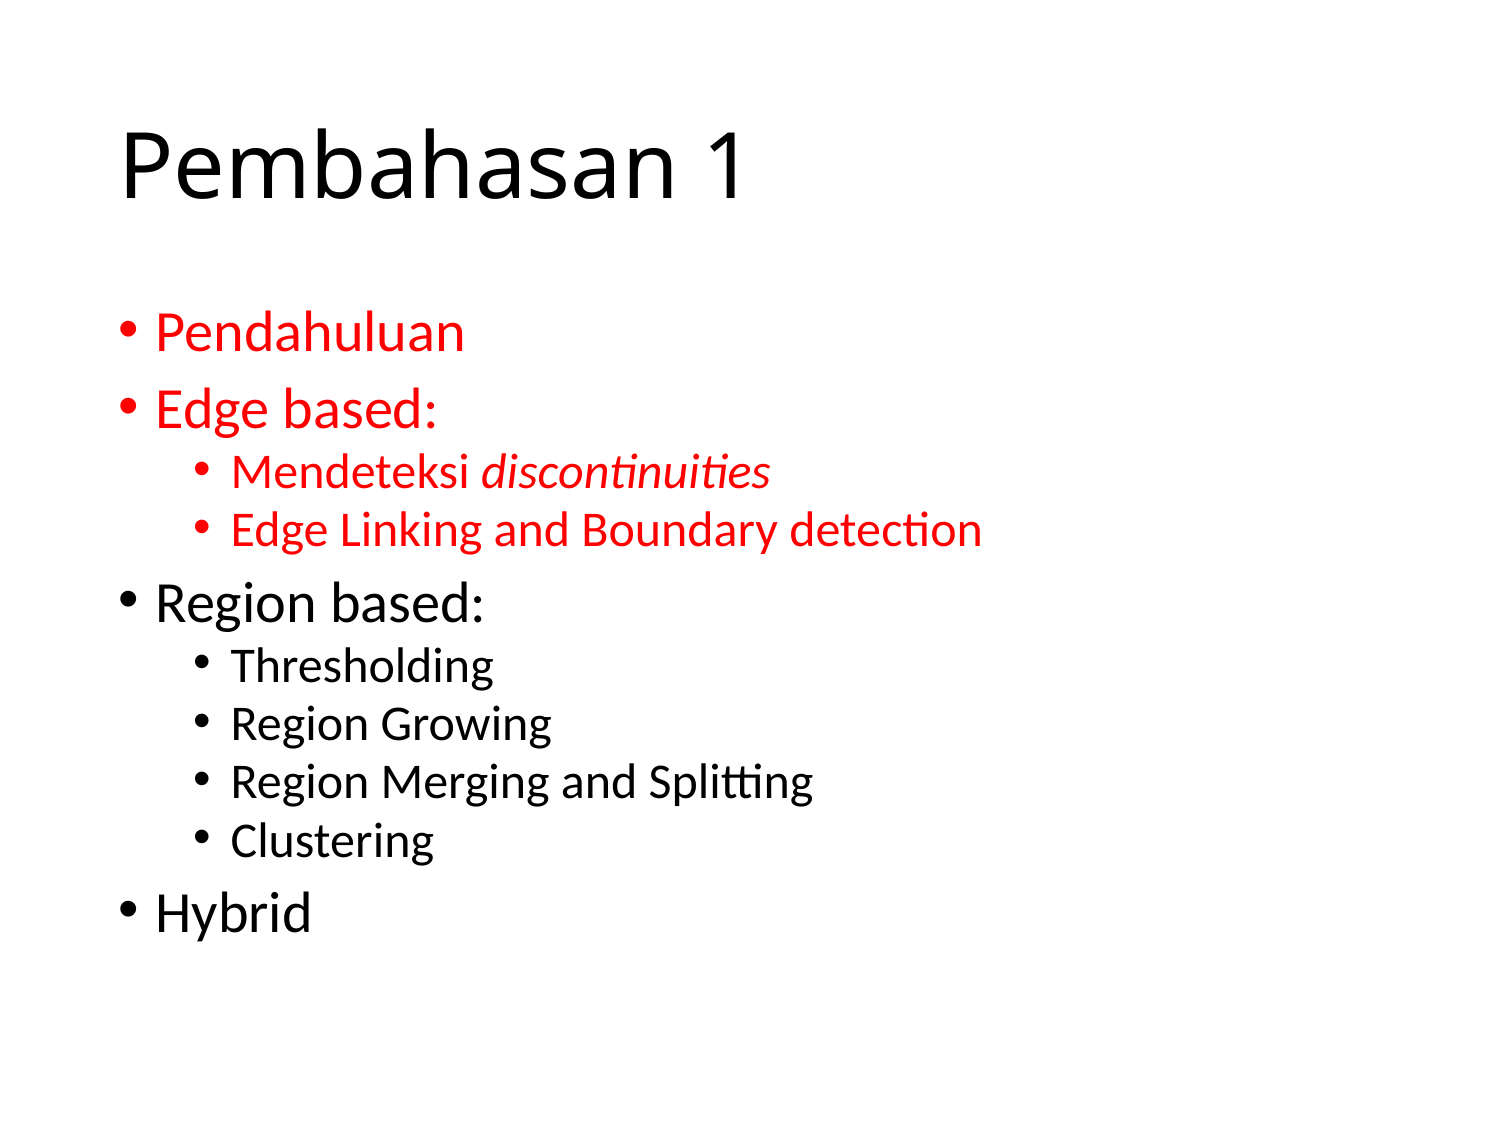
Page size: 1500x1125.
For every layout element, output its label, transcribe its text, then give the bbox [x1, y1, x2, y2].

list Pendahuluan Edge based: Mendeteksi discontinuities Edge Linking and Boundary detection Region based: Thresholding Region Growing Region Merging and Splitting Clustering Hybrid [103, 299, 1397, 1014]
title Pembahasan 1 [103, 59, 1397, 278]
